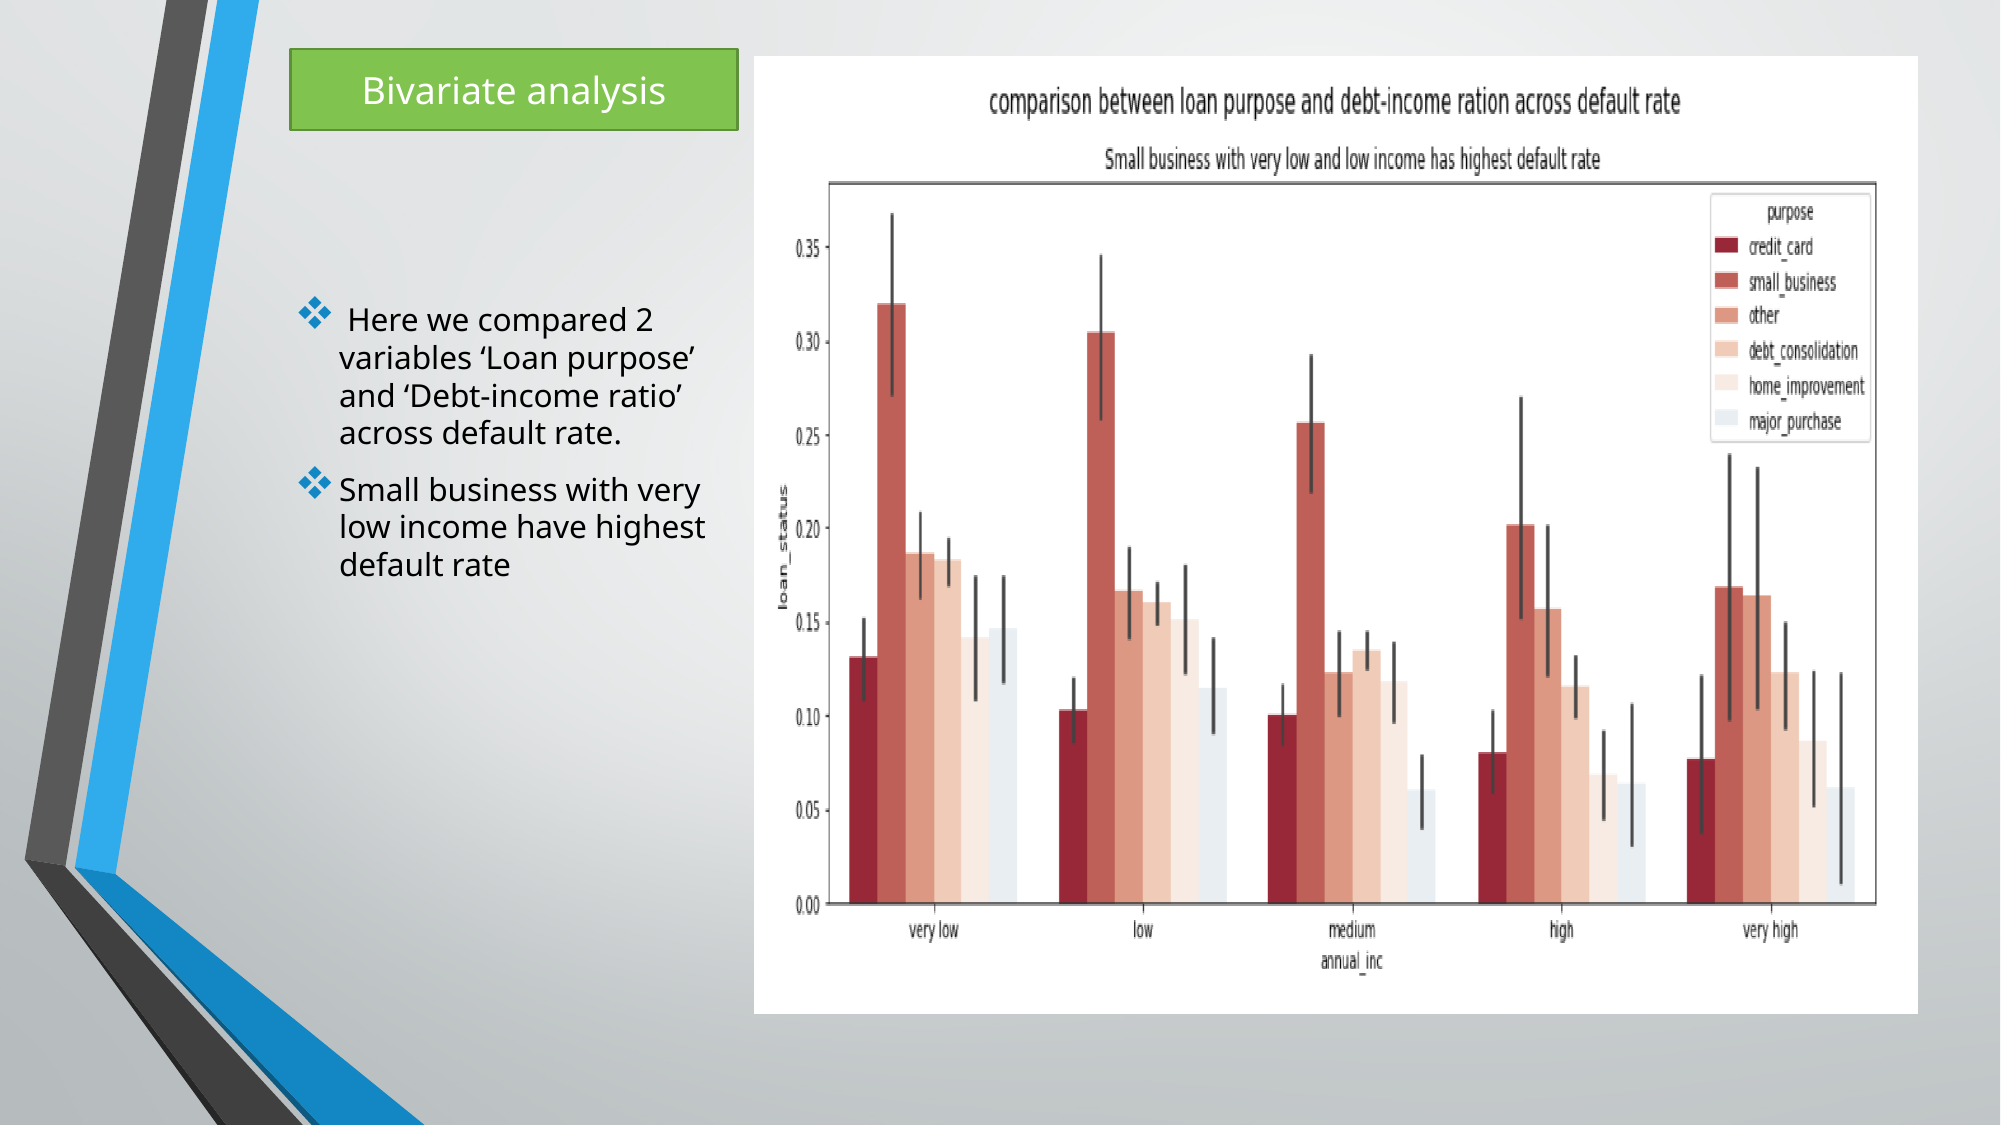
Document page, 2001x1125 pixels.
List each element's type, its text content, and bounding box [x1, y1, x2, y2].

text_box Bivariate analysis [289, 48, 739, 131]
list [754, 56, 1918, 1015]
list Here we compared 2 variables ‘Loan purpose’ and ‘Debt-income ratio’ across default rate. Small business with very low income have highest default rate [279, 291, 738, 592]
